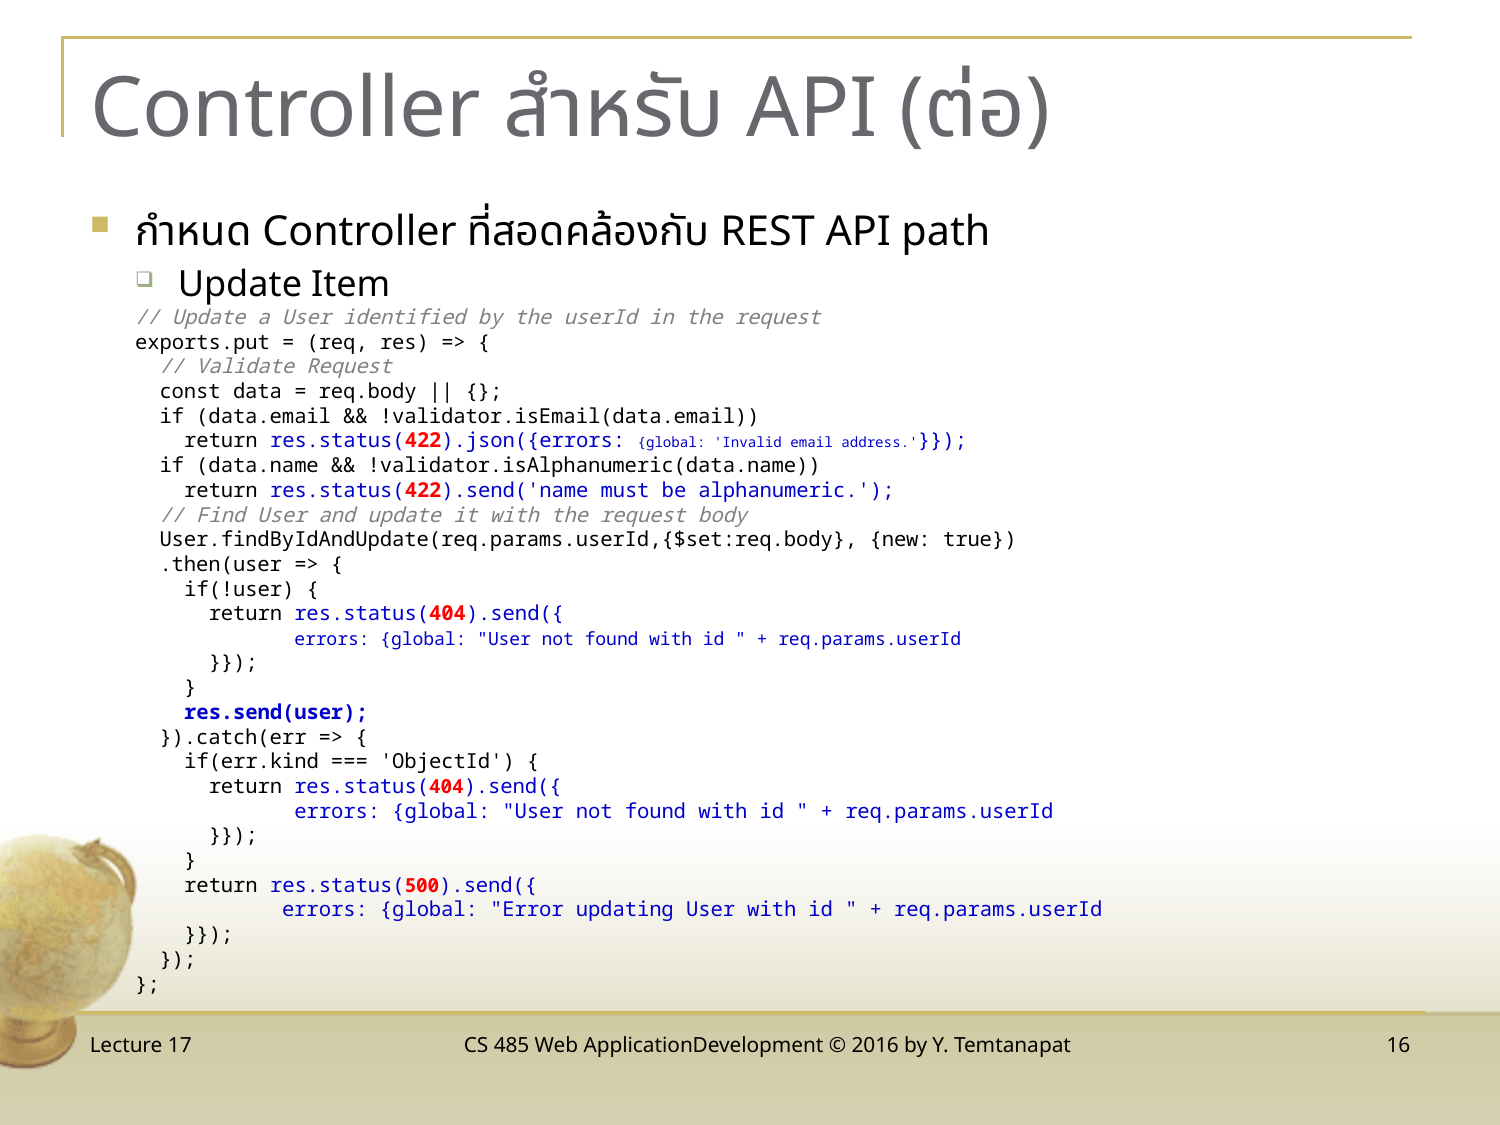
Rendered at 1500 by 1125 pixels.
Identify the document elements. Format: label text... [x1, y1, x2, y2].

footer CS 485 Web ApplicationDevelopment © 2016 by Y. Temtanapat [316, 1024, 1218, 1100]
title Controller สำหรับ API (ต่อ) [74, 45, 1426, 196]
list กำหนด Controller ที่สอดคล้องกับ REST API path Update Item // Update a User identified by the userId in the request exports.put = (req, res) => { // Validate Request const data = req.body || {}; if (data.email && !validator.isEmail(data.email)) return res.status(422).json({errors: {global: 'Invalid email address.'}}); if (data.name && !validator.isAlphanumeric(data.name)) return res.status(422).send('name must be alphanumeric.'); // Find User and update it with the request body User.findByIdAndUpdate(req.params.userId,{$set:req.body}, {new: true}) .then(user => { if(!user) { return res.status(404).send({ errors: {global: "User not found with id " + req.params.userId }}); } res.send(user); }).catch(err => { if(err.kind === 'ObjectId') { return res.status(404).send({ errors: {global: "User not found with id " + req.params.userId }}); } return res.status(500).send({ errors: {global: "Error updating User with id " + req.params.userId }}); }); }; [74, 196, 1483, 1006]
footer CS 485 Web ApplicationDevelopment © 2016 by Y. Temtanapat [0, 0, 1500, 1125]
slide_number 16 [1218, 1024, 1425, 1100]
slide_number Lecture 17 [75, 1024, 316, 1100]
